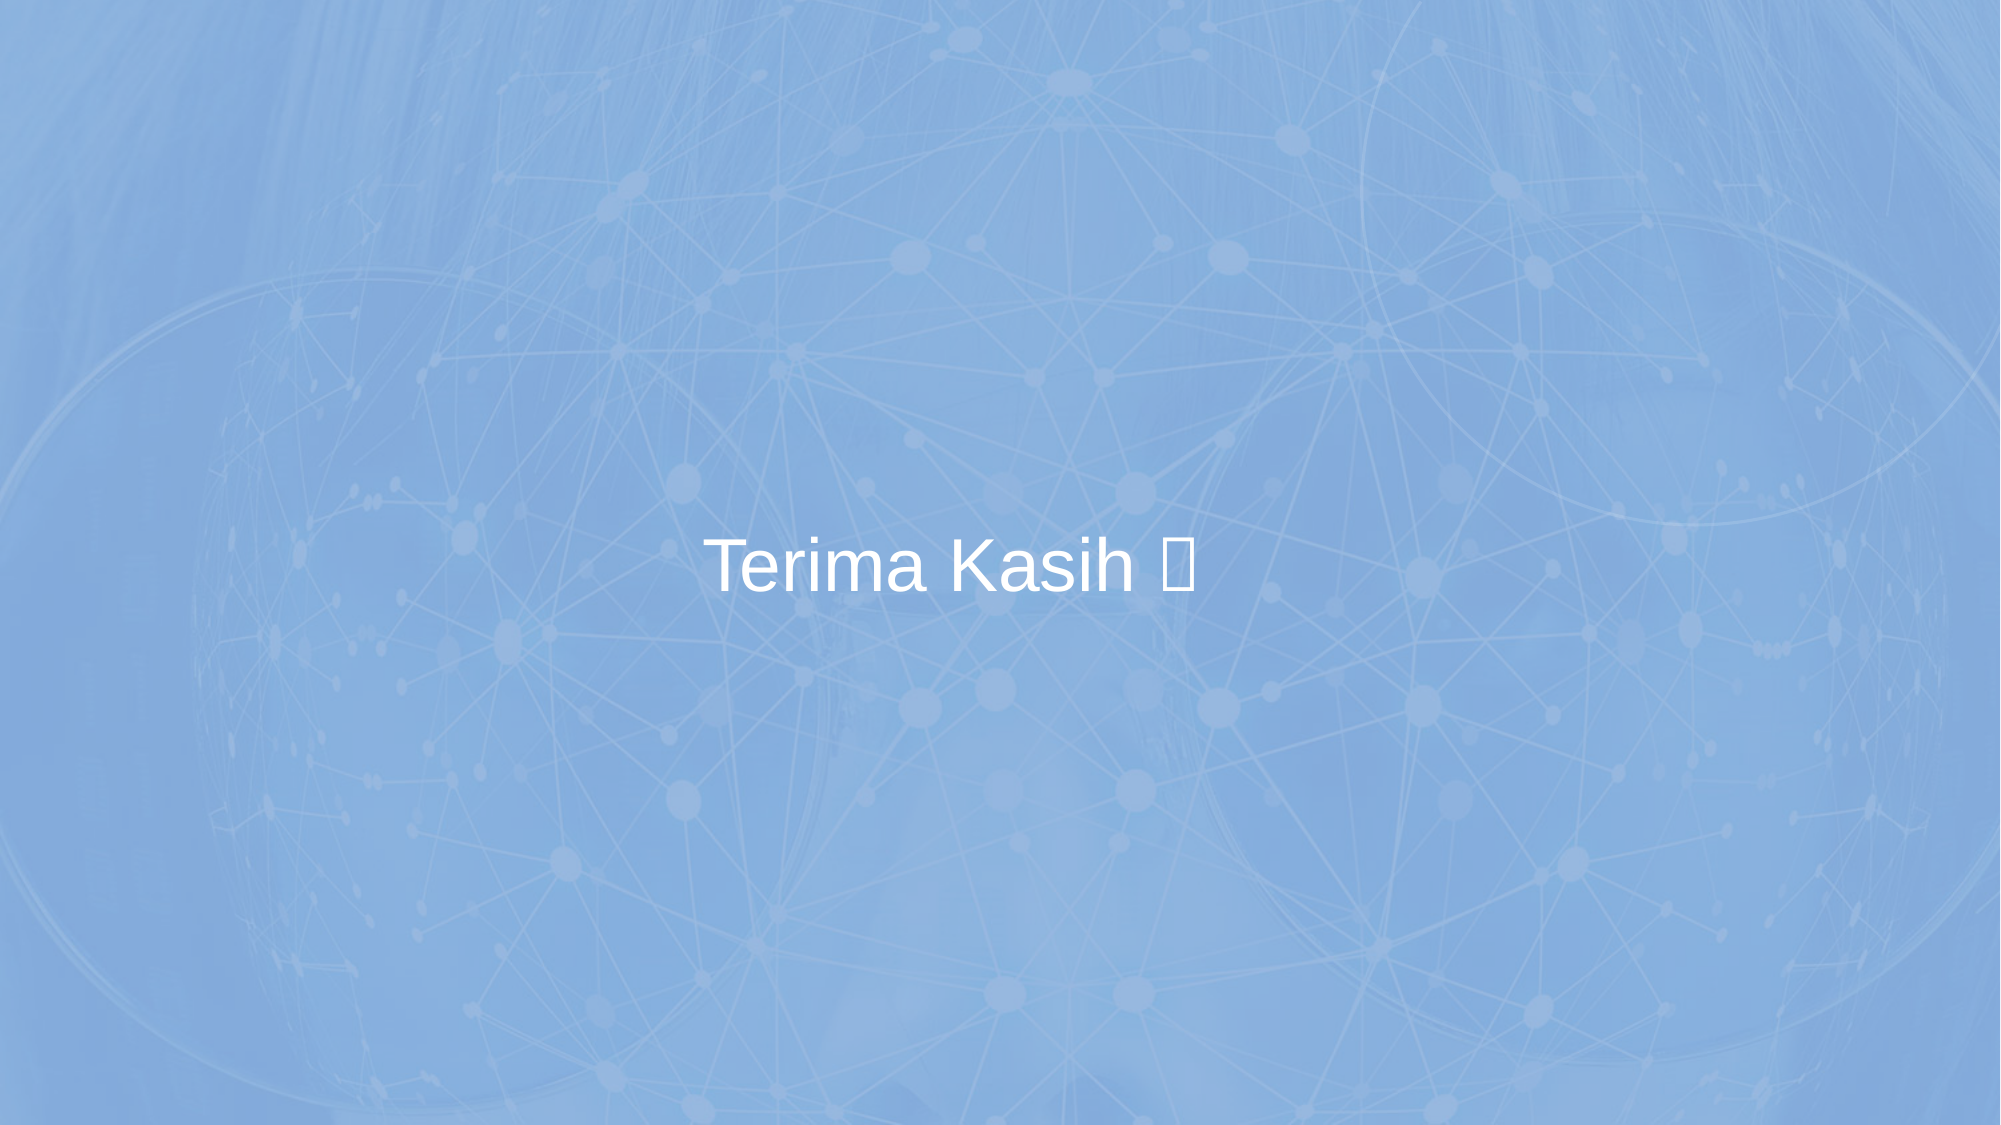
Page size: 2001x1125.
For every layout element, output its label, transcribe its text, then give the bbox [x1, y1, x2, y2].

text_box Terima Kasih  [687, 509, 1546, 615]
